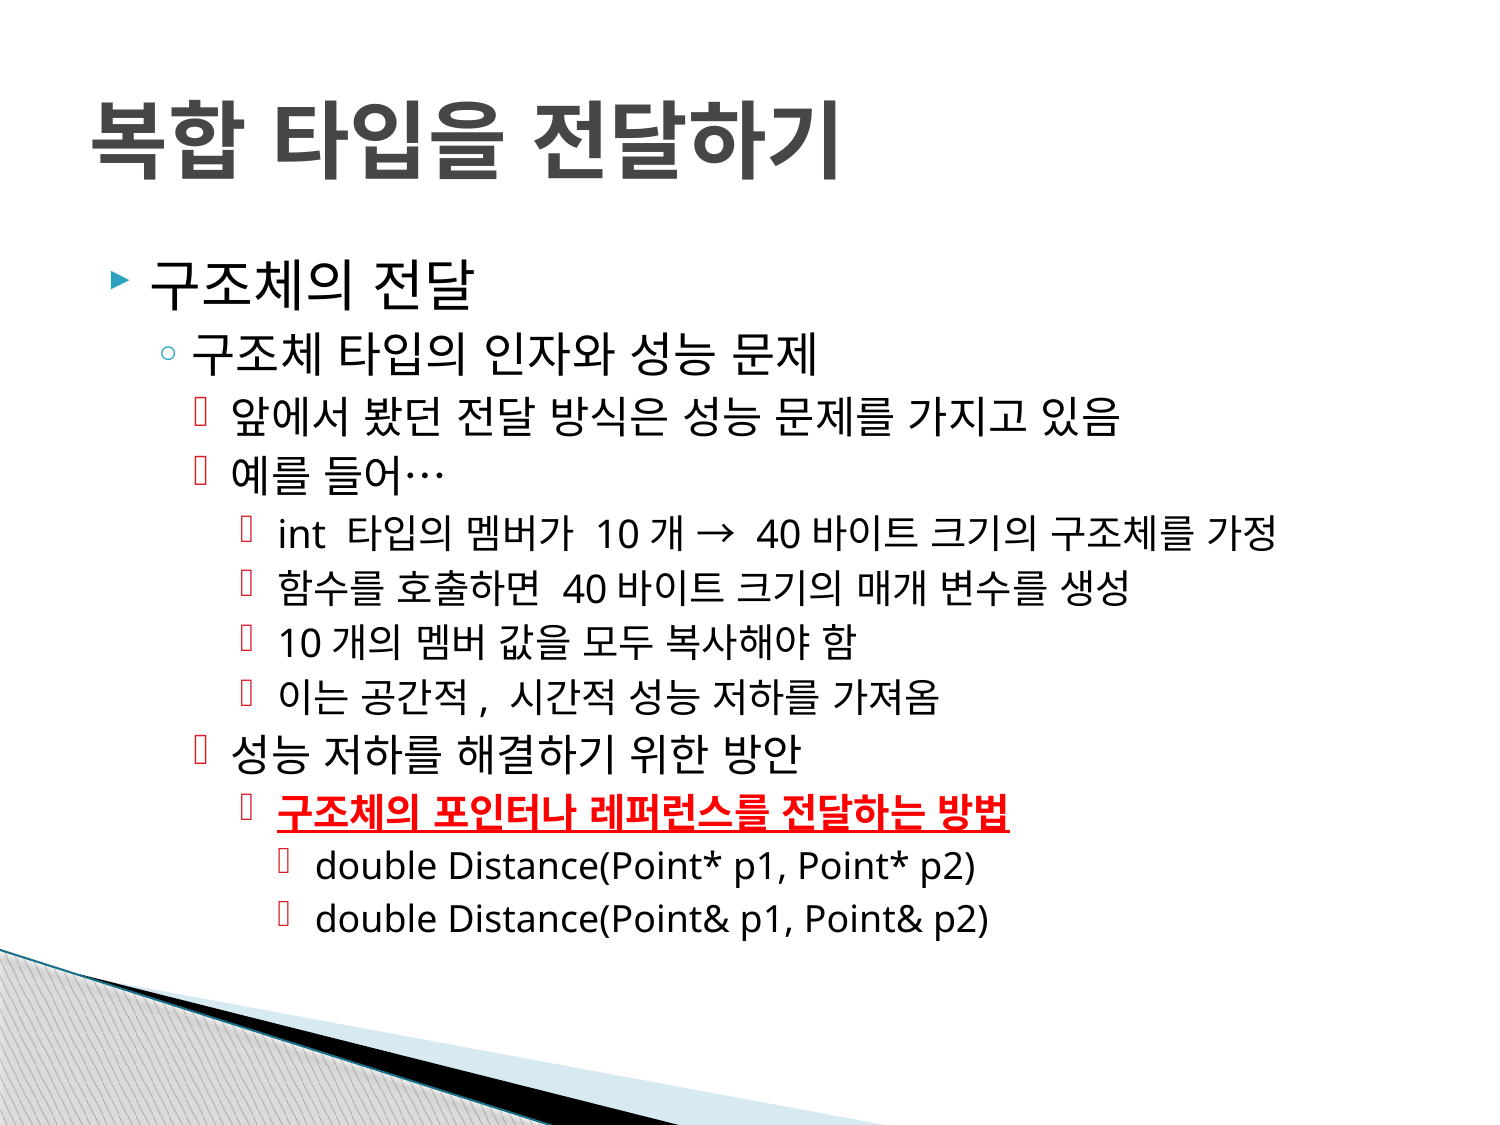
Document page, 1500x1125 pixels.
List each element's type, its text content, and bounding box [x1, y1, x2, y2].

list 구조체의 전달 구조체 타입의 인자와 성능 문제 앞에서 봤던 전달 방식은 성능 문제를 가지고 있음 예를 들어… int 타입의 멤버가 10개 → 40바이트 크기의 구조체를 가정 함수를 호출하면 40바이트 크기의 매개 변수를 생성 10개의 멤버 값을 모두 복사해야 함 이는 공간적, 시간적 성능 저하를 가져옴 성능 저하를 해결하기 위한 방안 구조체의 포인터나 레퍼런스를 전달하는 방법 double Distance(Point* p1, Point* p2) double Distance(Point& p1, Point& p2) [75, 243, 1425, 986]
title 복합 타입을 전달하기 [75, 45, 1425, 233]
